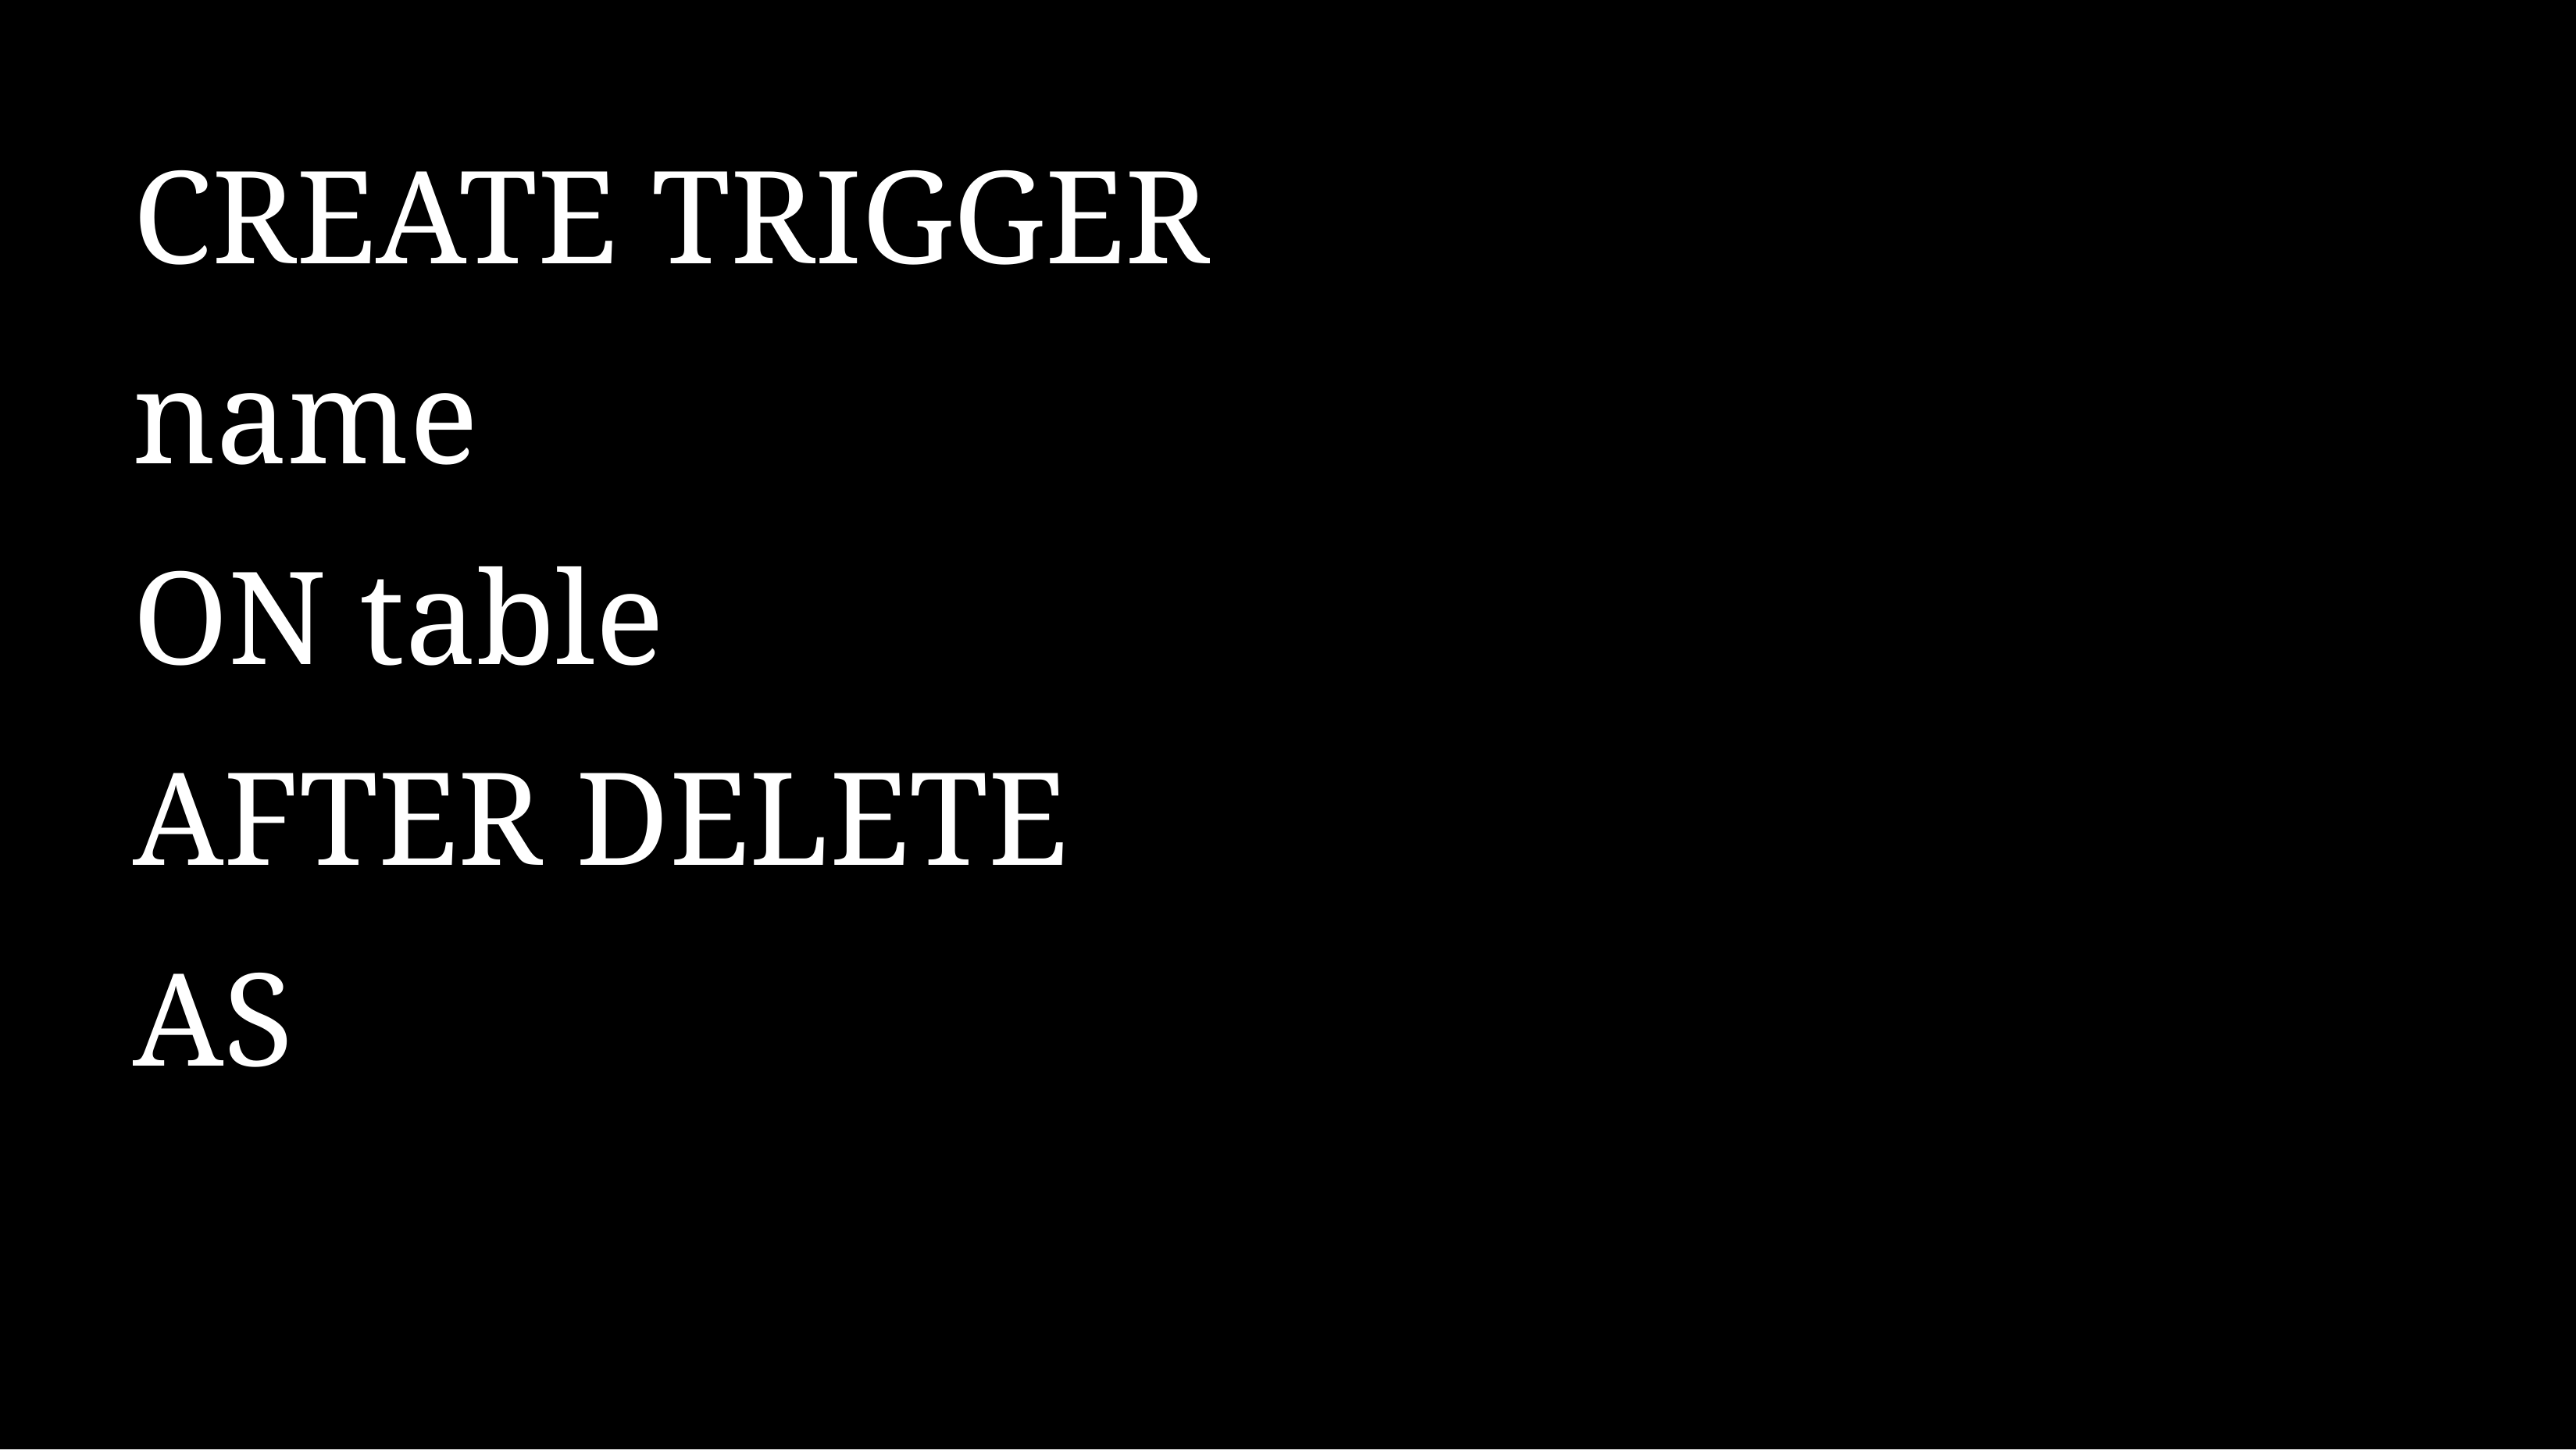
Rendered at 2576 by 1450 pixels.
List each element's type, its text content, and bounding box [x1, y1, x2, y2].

title CREATE TRIGGER name ON table AFTER DELETE AS [130, 87, 1358, 1092]
